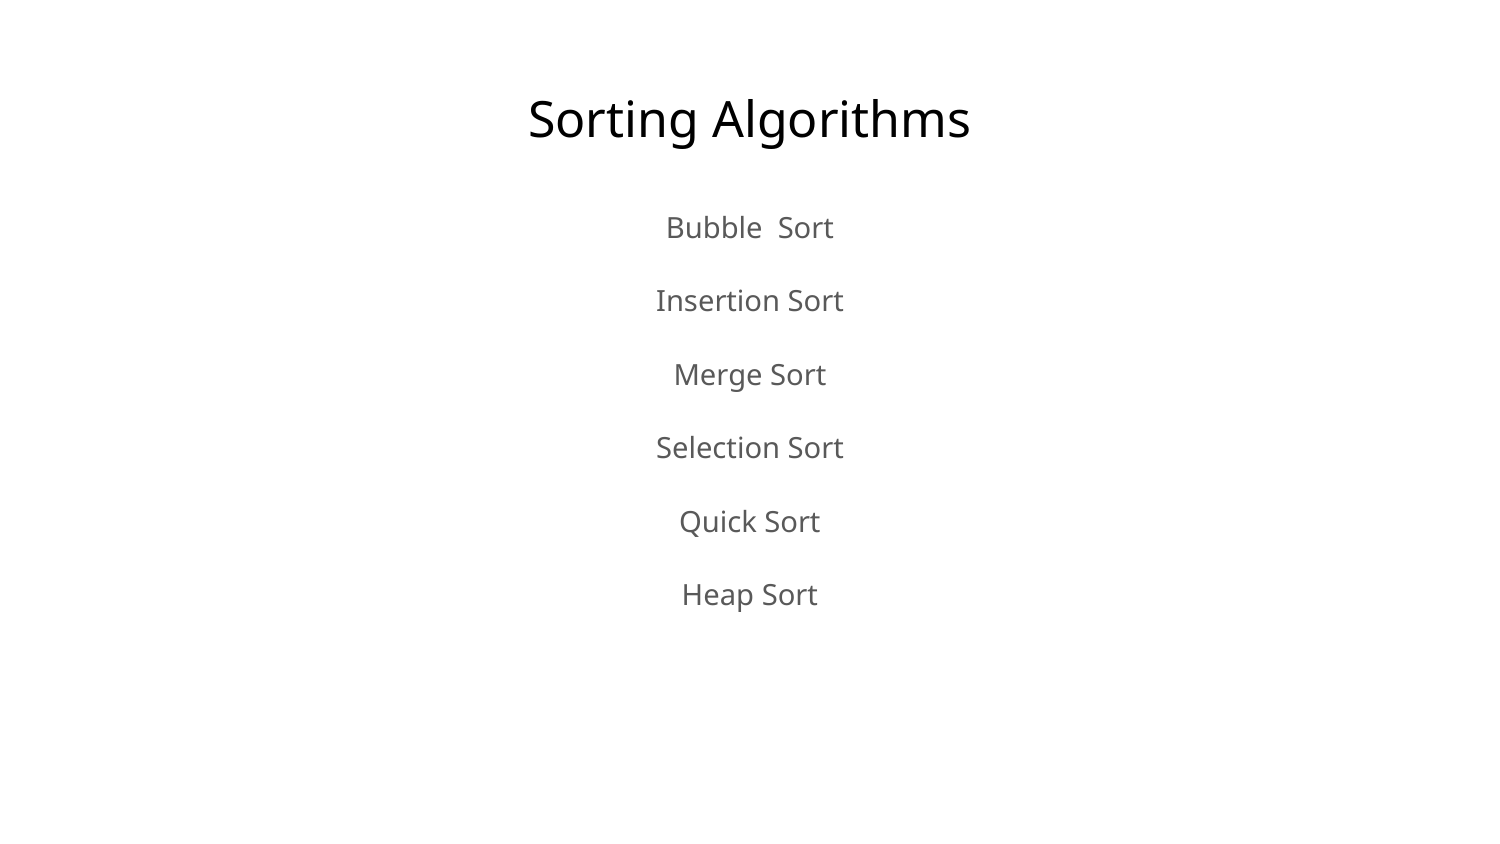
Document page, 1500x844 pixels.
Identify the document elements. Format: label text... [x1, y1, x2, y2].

list Bubble Sort Insertion Sort Merge Sort Selection Sort Quick Sort Heap Sort [51, 189, 1449, 750]
title Sorting Algorithms [51, 72, 1449, 167]
